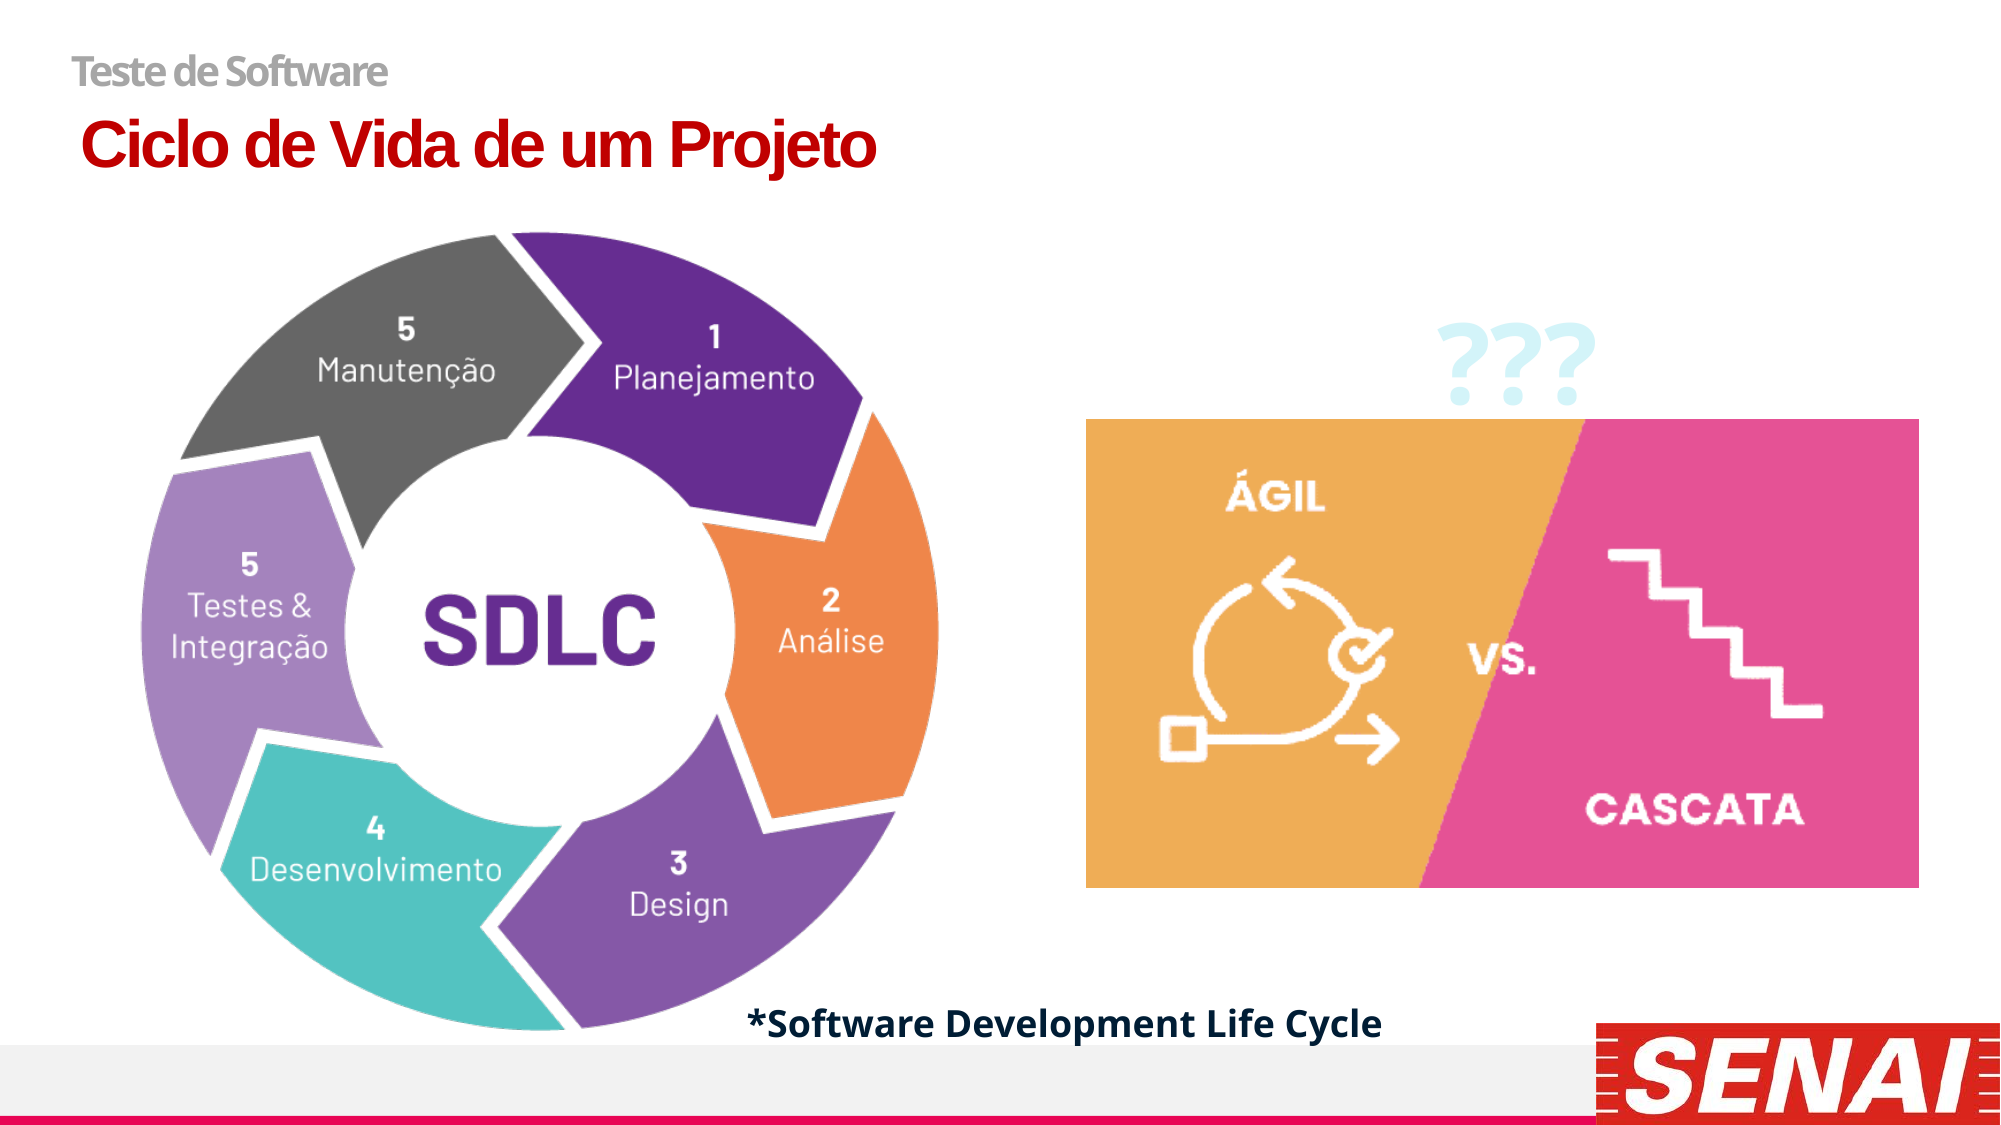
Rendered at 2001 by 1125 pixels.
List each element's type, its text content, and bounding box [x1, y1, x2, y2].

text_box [1086, 284, 1919, 888]
picture [80, 171, 1000, 1092]
picture [1596, 1023, 2000, 1125]
title Teste de Software [70, 37, 1930, 109]
text_box *Software Development Life Cycle [1000, 992, 1399, 1053]
text_box Ciclo de Vida de um Projeto [80, 110, 1939, 182]
